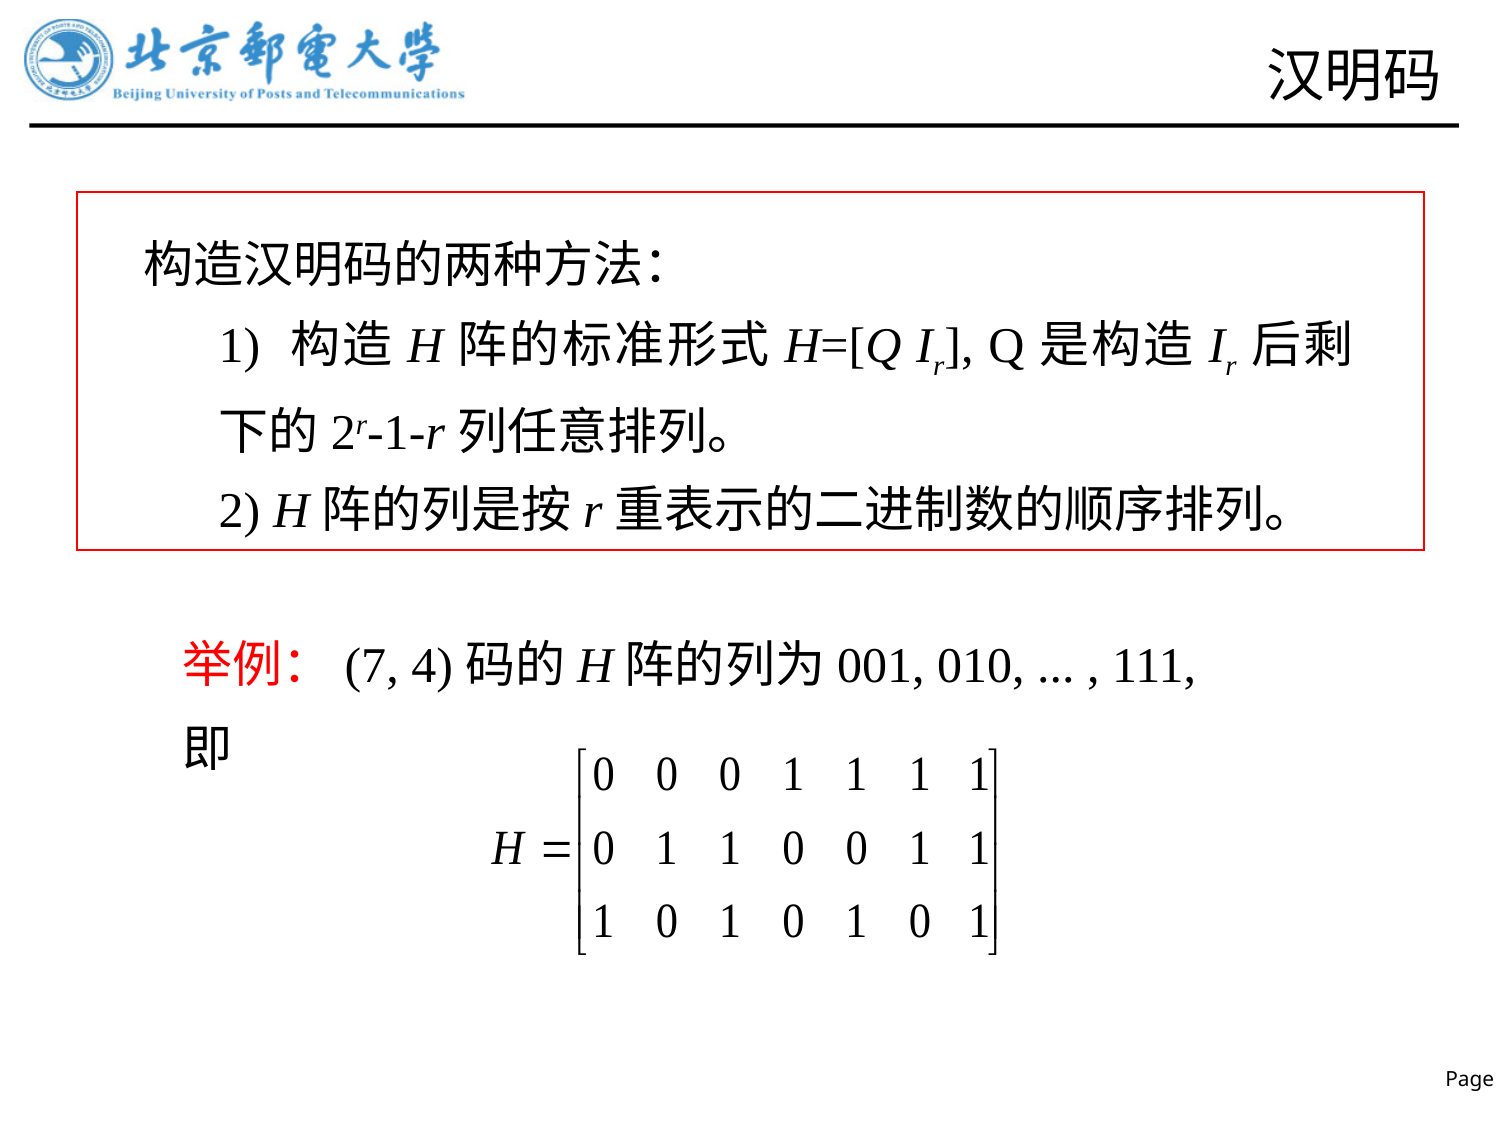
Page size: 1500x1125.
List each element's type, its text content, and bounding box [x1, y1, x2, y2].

picture [23, 19, 467, 102]
title 汉明码 [907, 16, 1457, 130]
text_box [483, 737, 1014, 967]
text_box 构造汉明码的两种方法： 1) 构造H阵的标准形式H=[Q Ir], Q是构造Ir后剩下的2r-1-r列任意排列。 2) H阵的列是按r重表示的二进制数的顺序排列。 [129, 207, 1369, 545]
text_box [76, 191, 1425, 551]
text_box 举例：(7, 4)码的H阵的列为001, 010, ... , 111, 即 [167, 601, 1258, 784]
